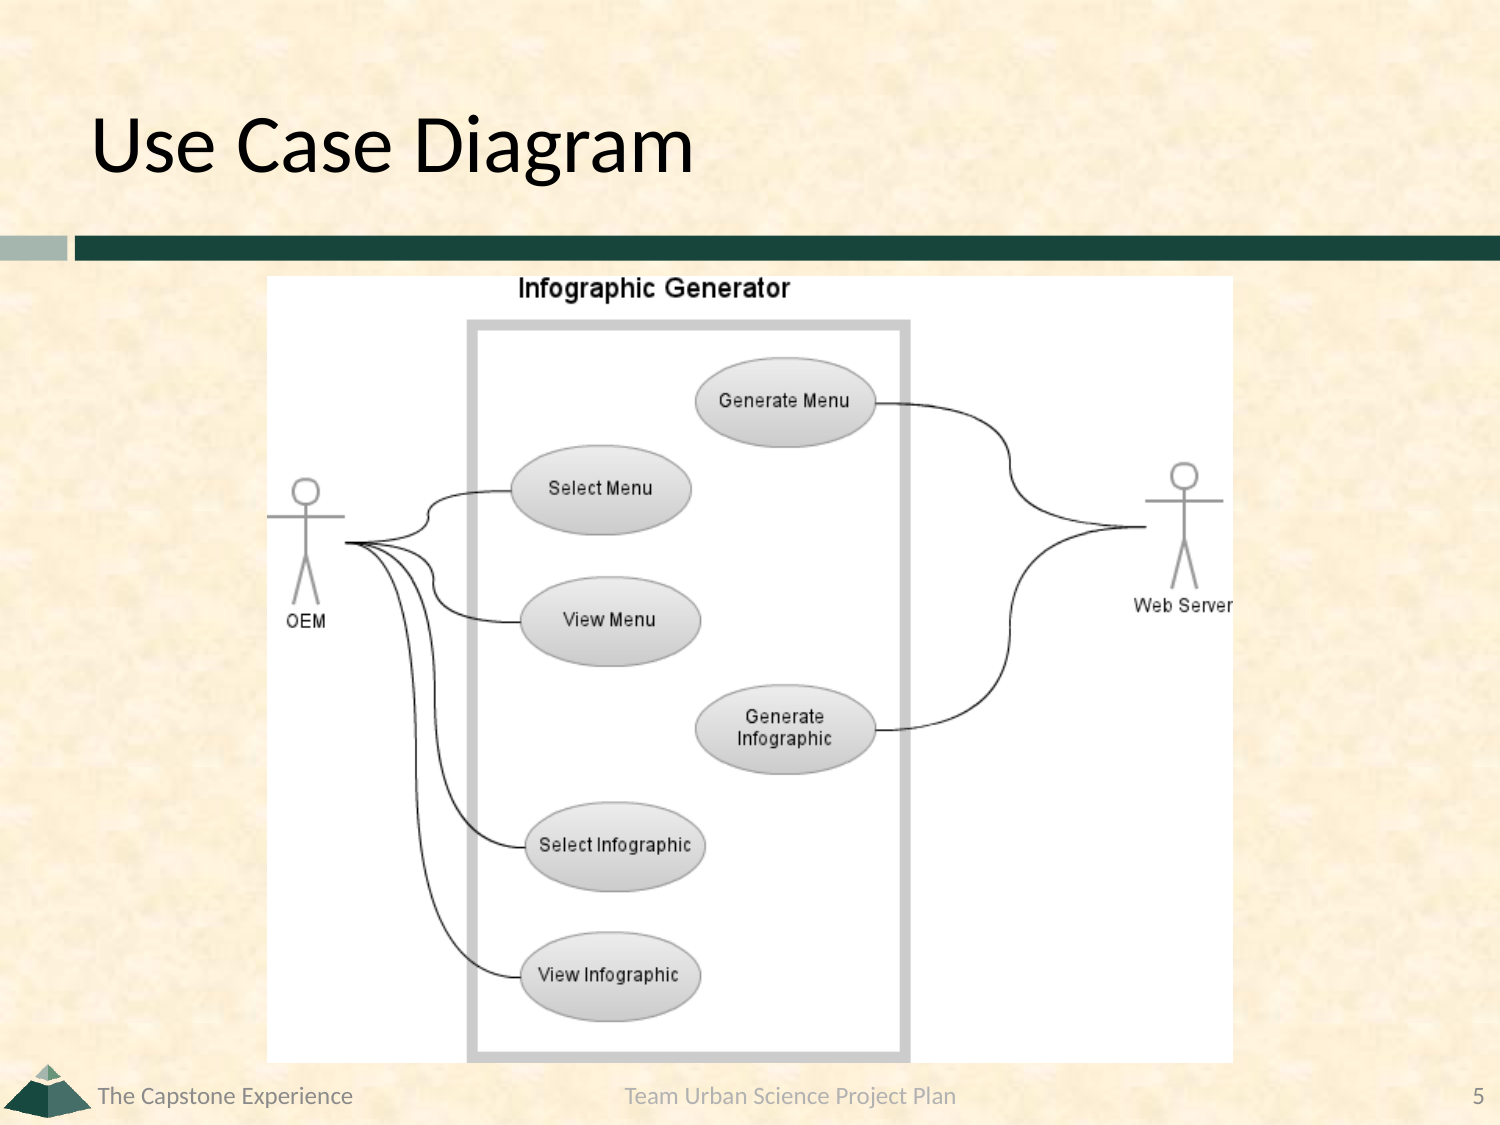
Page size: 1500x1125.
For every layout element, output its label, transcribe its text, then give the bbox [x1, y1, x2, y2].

slide_number The Capstone Experience [75, 1065, 425, 1125]
picture [0, 0, 1500, 1125]
footer Team Urban Science Project Plan [549, 1071, 1025, 1125]
slide_number 5 [1149, 1065, 1500, 1125]
title Use Case Diagram [75, 45, 1425, 233]
